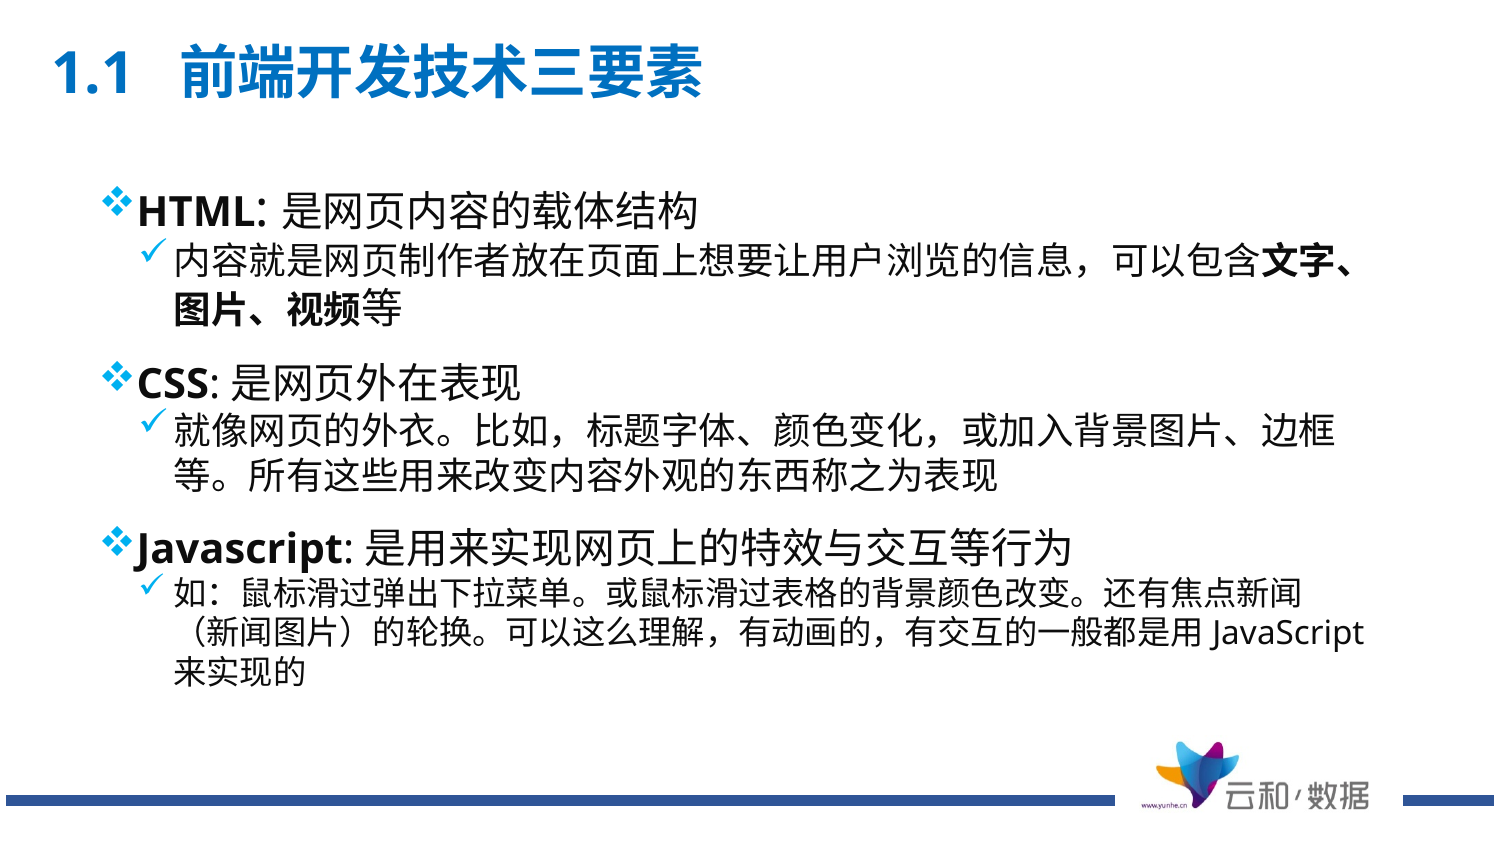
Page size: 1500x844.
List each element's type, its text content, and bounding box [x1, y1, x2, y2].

picture [1128, 735, 1384, 829]
text_box HTML:是网页内容的载体结构 内容就是网页制作者放在页面上想要让用户浏览的信息，可以包含文字、图片、视频等 CSS:是网页外在表现 就像网页的外衣。比如，标题字体、颜色变化，或加入背景图片、边框等。所有这些用来改变内容外观的东西称之为表现 Javascript:是用来实现网页上的特效与交互等行为 如：鼠标滑过弹出下拉菜单。或鼠标滑过表格的背景颜色改变。还有焦点新闻（新闻图片）的轮换。可以这么理解，有动画的，有交互的一般都是用JavaScript来实现的 [83, 139, 1384, 699]
text_box 1.1 前端开发技术三要素 [35, 23, 1454, 117]
